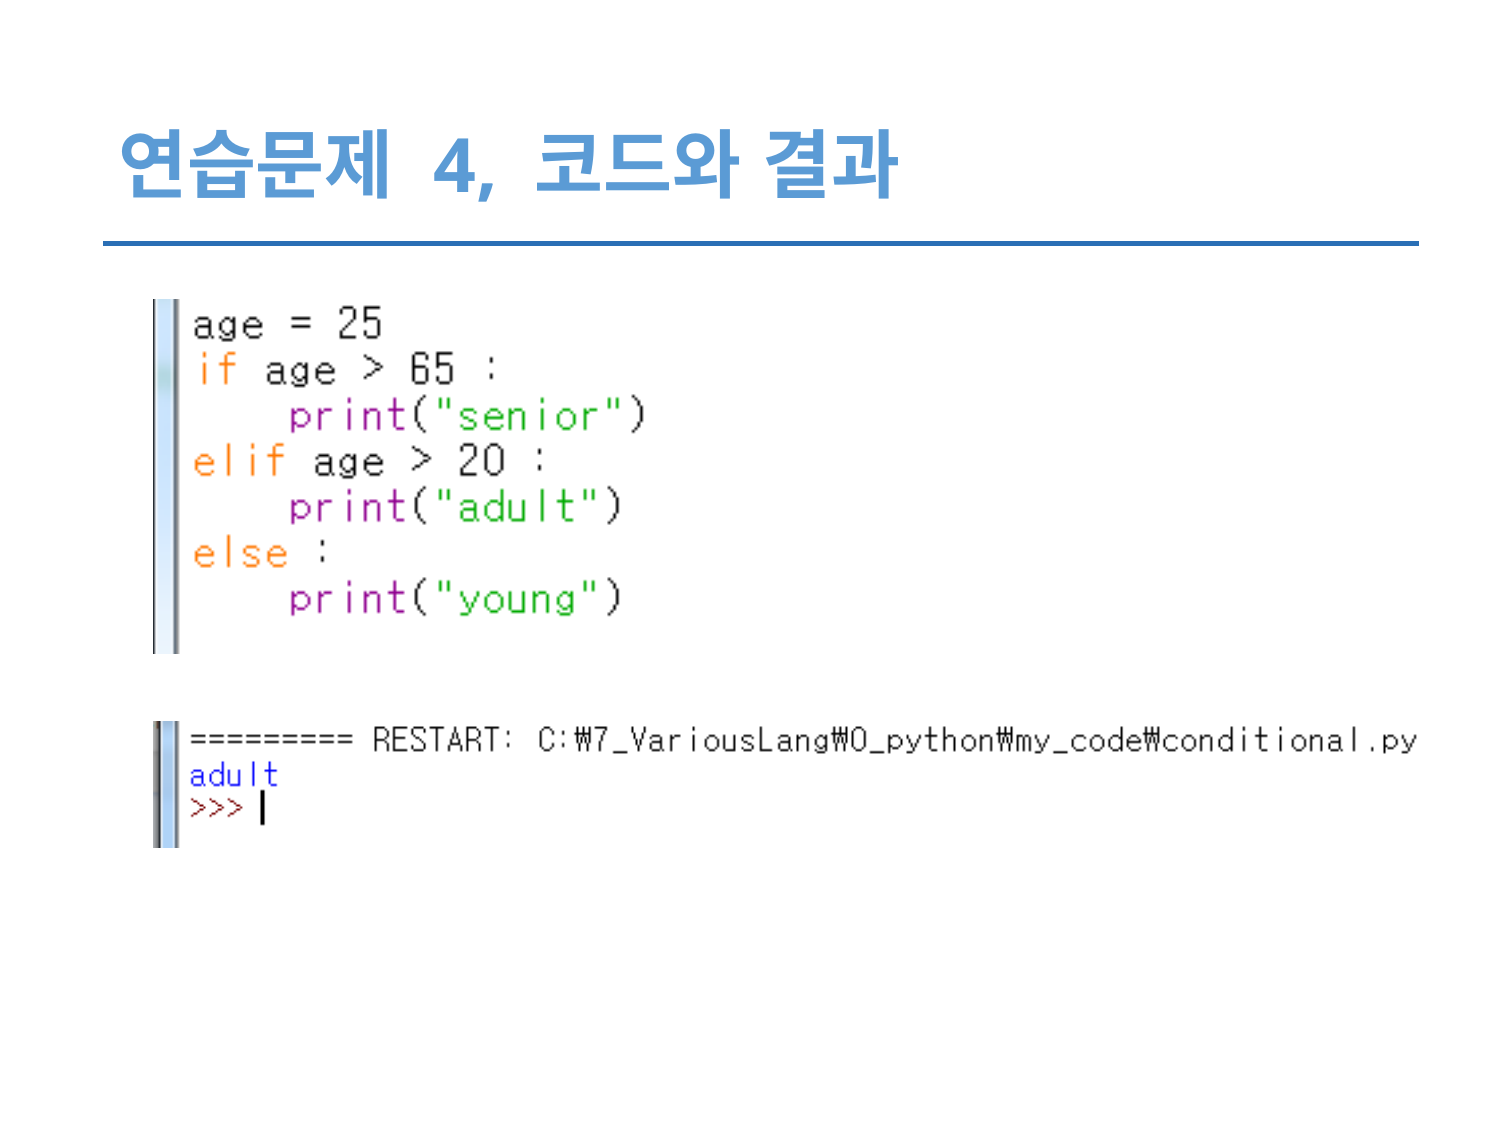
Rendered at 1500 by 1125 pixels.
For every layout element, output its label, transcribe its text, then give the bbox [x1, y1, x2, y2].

title 연습문제 4, 코드와 결과 [103, 59, 1397, 278]
picture [153, 721, 1437, 848]
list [153, 299, 791, 654]
